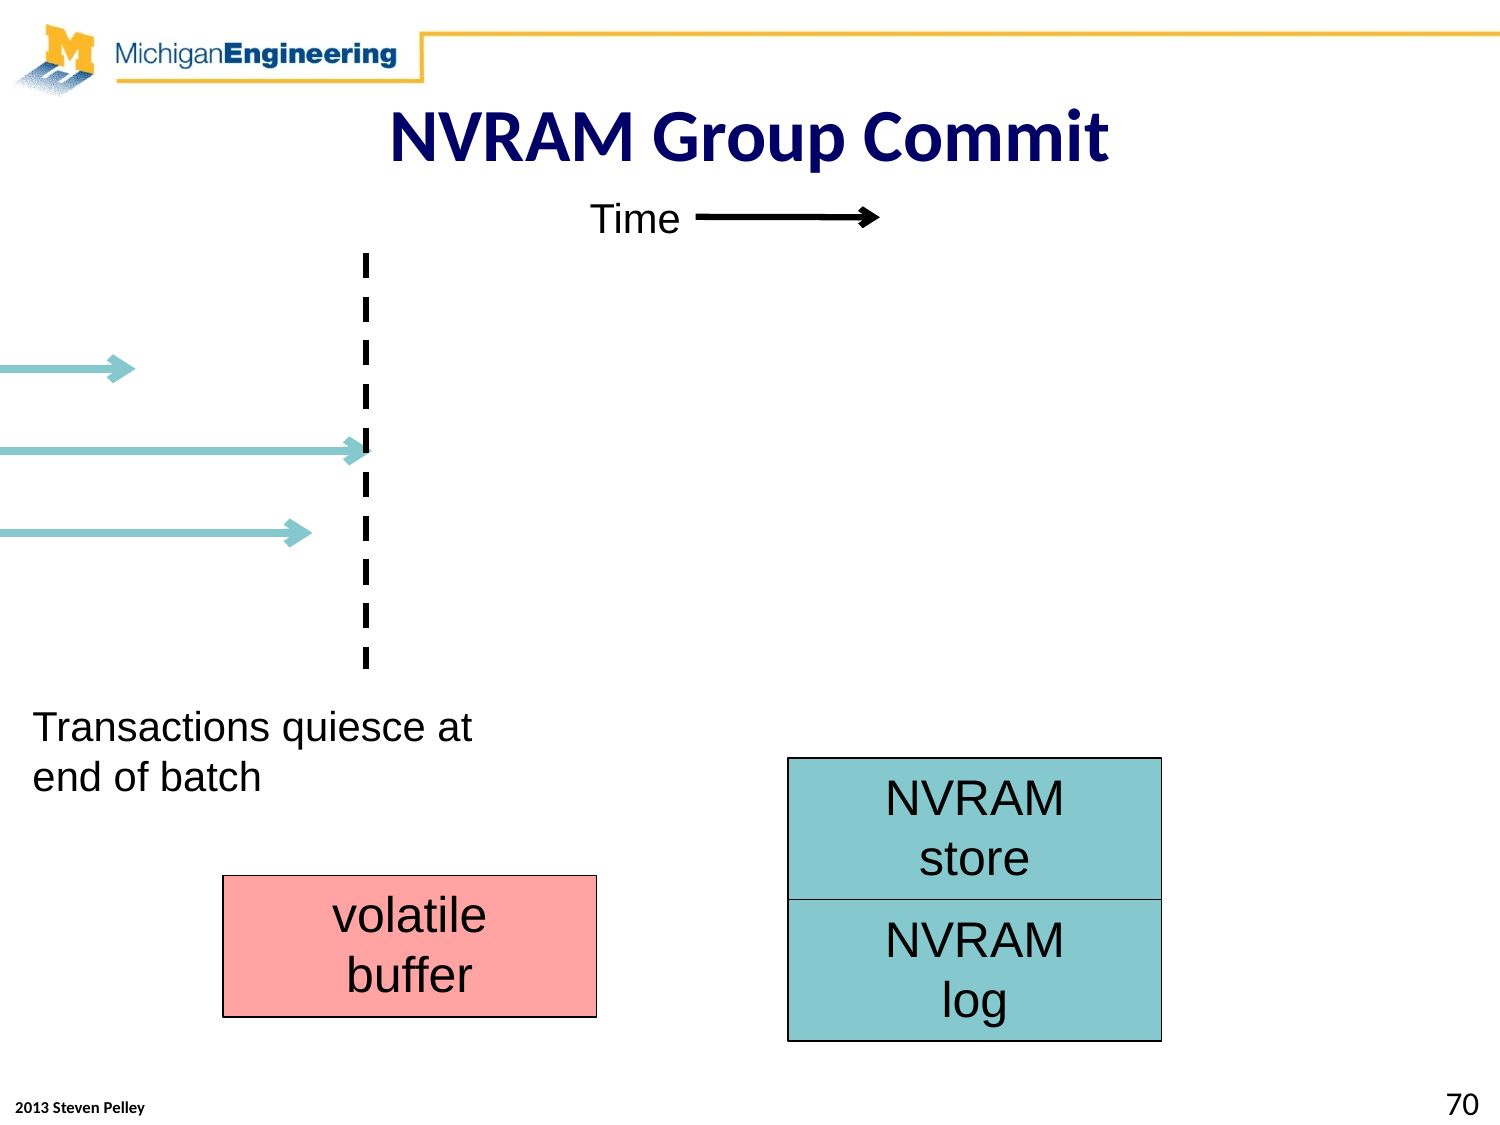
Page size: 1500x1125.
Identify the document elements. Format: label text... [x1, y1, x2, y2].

title NVRAM Group Commit [74, 74, 1426, 188]
text_box NVRAM store [788, 757, 1162, 899]
text_box Time [574, 184, 696, 250]
slide_number 70 [1425, 1074, 1500, 1125]
text_box NVRAM log [788, 899, 1162, 1042]
text_box Transactions quiesce at end of batch [17, 692, 556, 808]
text_box volatile buffer [223, 875, 597, 1018]
picture [12, 24, 1500, 97]
